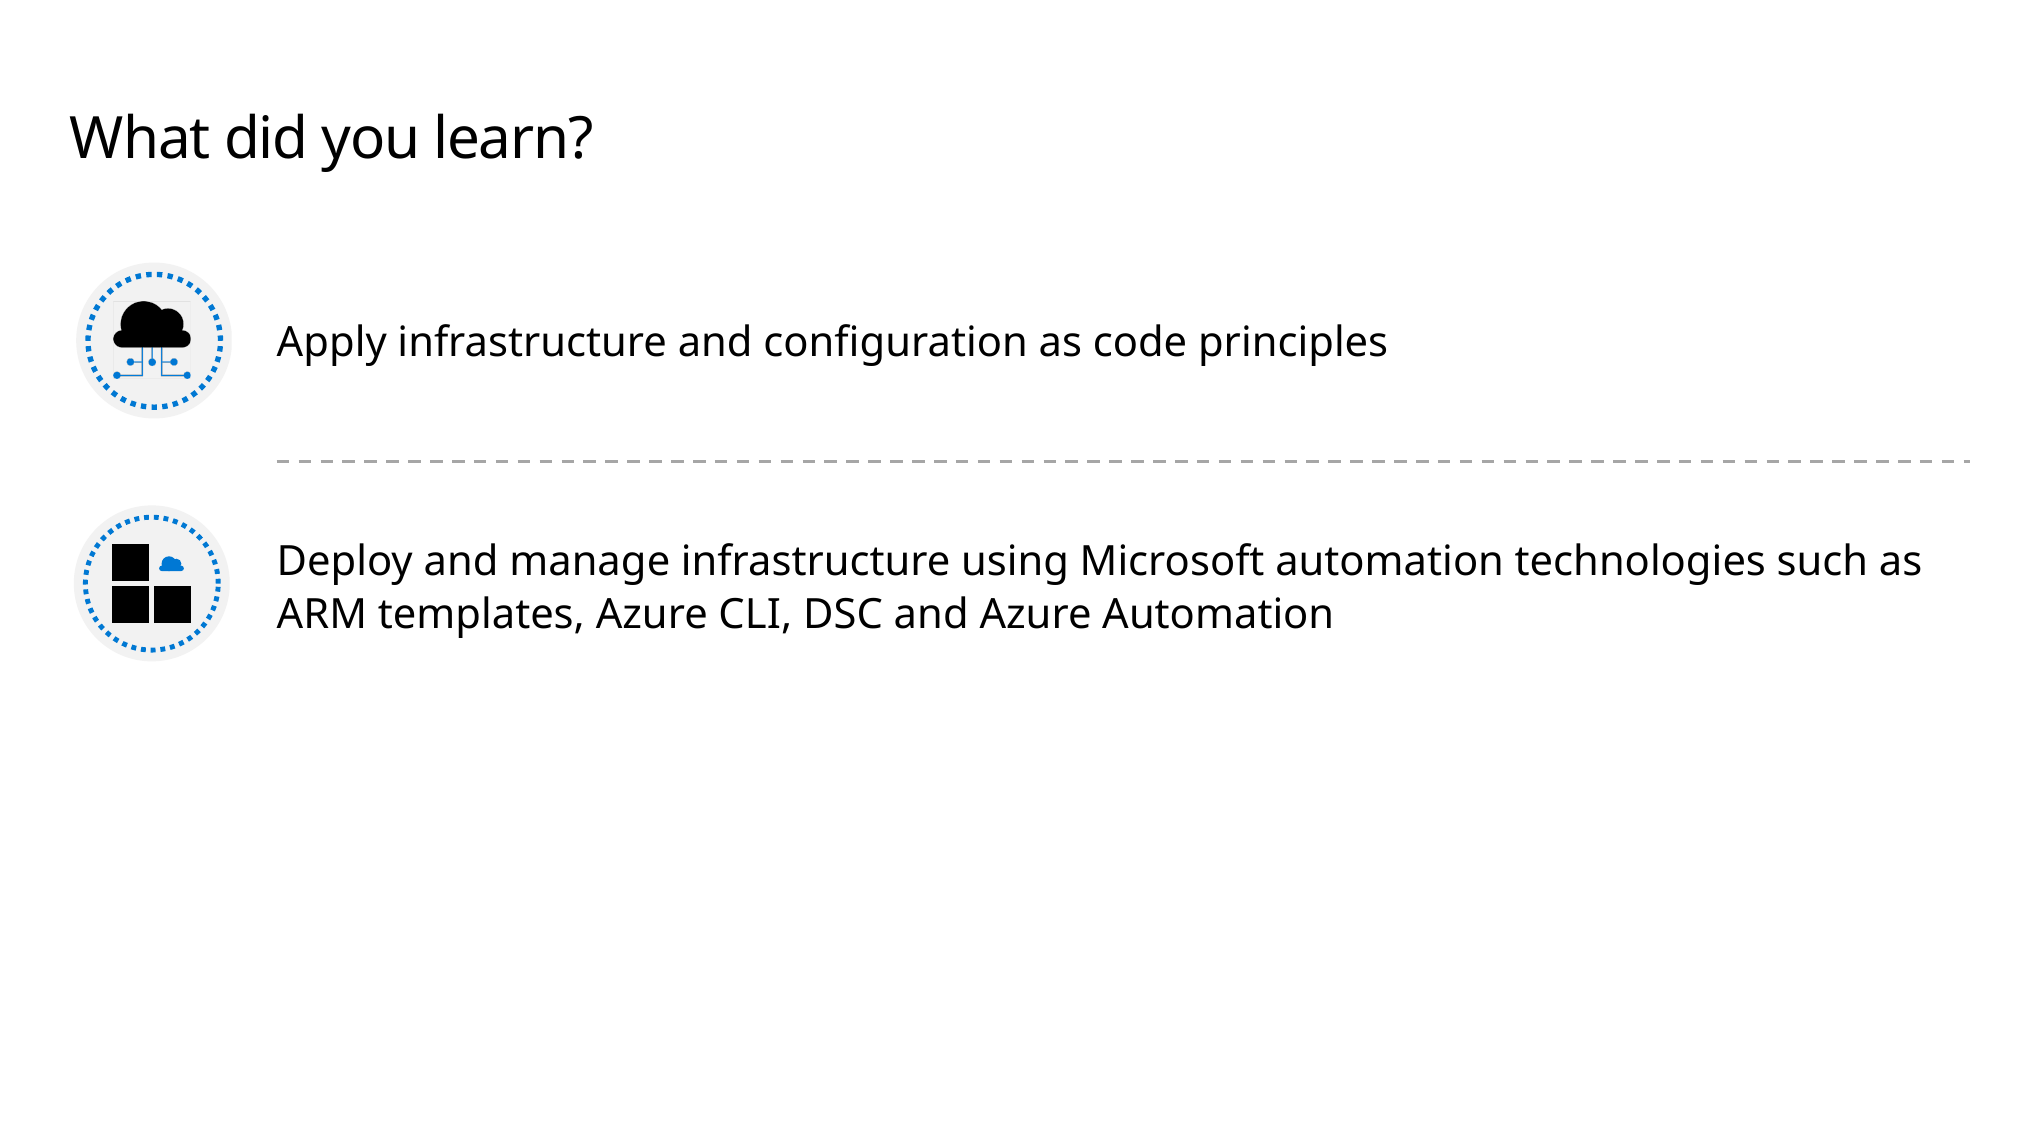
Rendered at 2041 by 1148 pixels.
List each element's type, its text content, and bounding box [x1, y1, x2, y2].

title What did you learn? [70, 103, 1969, 172]
text_box Apply infrastructure and configuration as code principles [276, 314, 1971, 366]
picture [73, 504, 230, 662]
text_box Deploy and manage infrastructure using Microsoft automation technologies such as ARM templates, Azure CLI, DSC and Azure Automation [276, 529, 1971, 637]
picture [75, 261, 232, 419]
